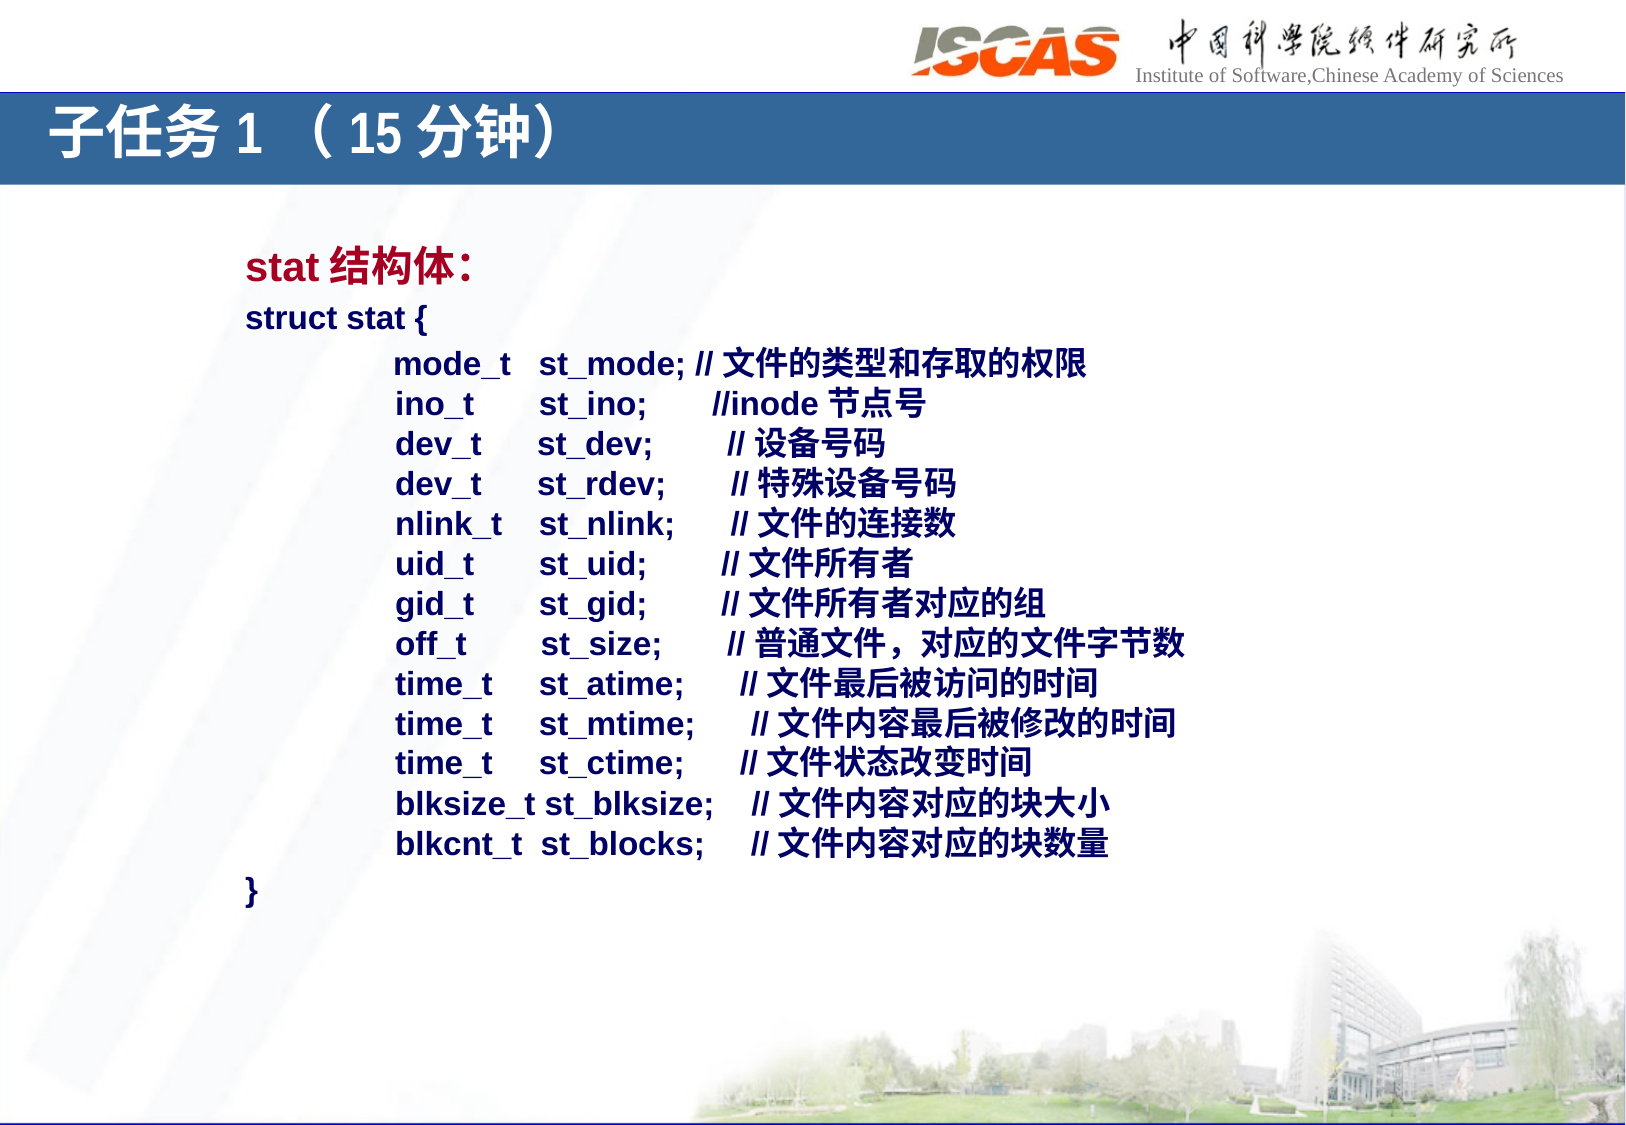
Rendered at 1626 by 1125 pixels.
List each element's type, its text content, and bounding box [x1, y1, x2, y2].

picture [907, 18, 1132, 87]
picture [1166, 15, 1519, 71]
title 子任务1（15分钟） [0, 93, 1625, 185]
list stat结构体： struct stat { mode_t st_mode; //文件的类型和存取的权限 ino_t st_ino; //inode节点号 dev_t st_dev; //设备号码 dev_t st_rdev; //特殊设备号码 nlink_t st_nlink; //文件的连接数 uid_t st_uid; //文件所有者 gid_t st_gid; //文件所有者对应的组 off_t st_size; //普通文件，对应的文件字节数 time_t st_atime; //文件最后被访问的时间 time_t st_mtime; //文件内容最后被修改的时间 time_t st_ctime; //文件状态改变时间 blksize_t st_blksize; //文件内容对应的块大小 blkcnt_t st_blocks; //文件内容对应的块数量 } [80, 231, 1545, 988]
picture [0, 92, 1626, 1125]
